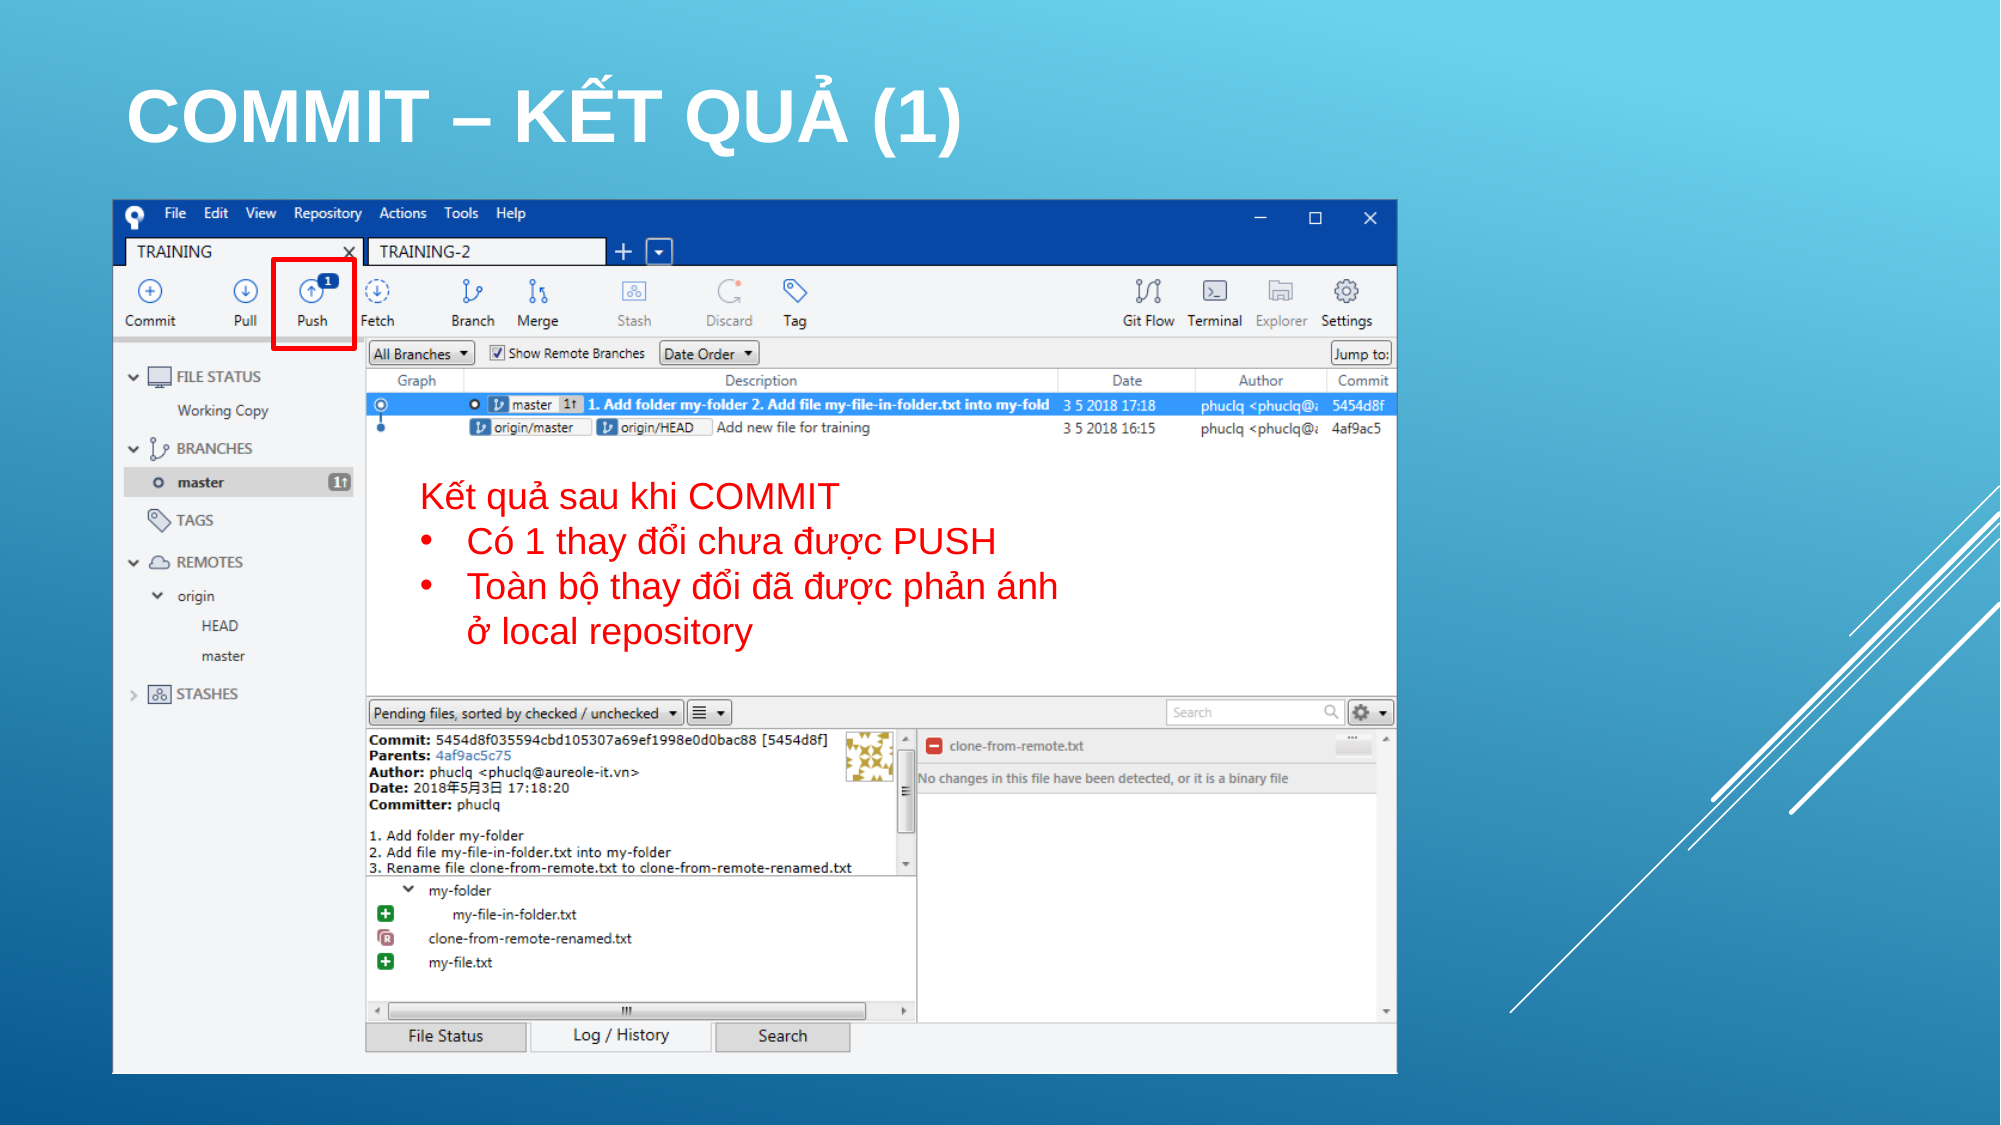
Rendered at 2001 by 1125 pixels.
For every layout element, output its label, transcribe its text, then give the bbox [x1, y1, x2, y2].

text_box COMMIT – KẾT QUẢ (1) [112, 59, 1763, 175]
picture [111, 199, 1399, 1074]
